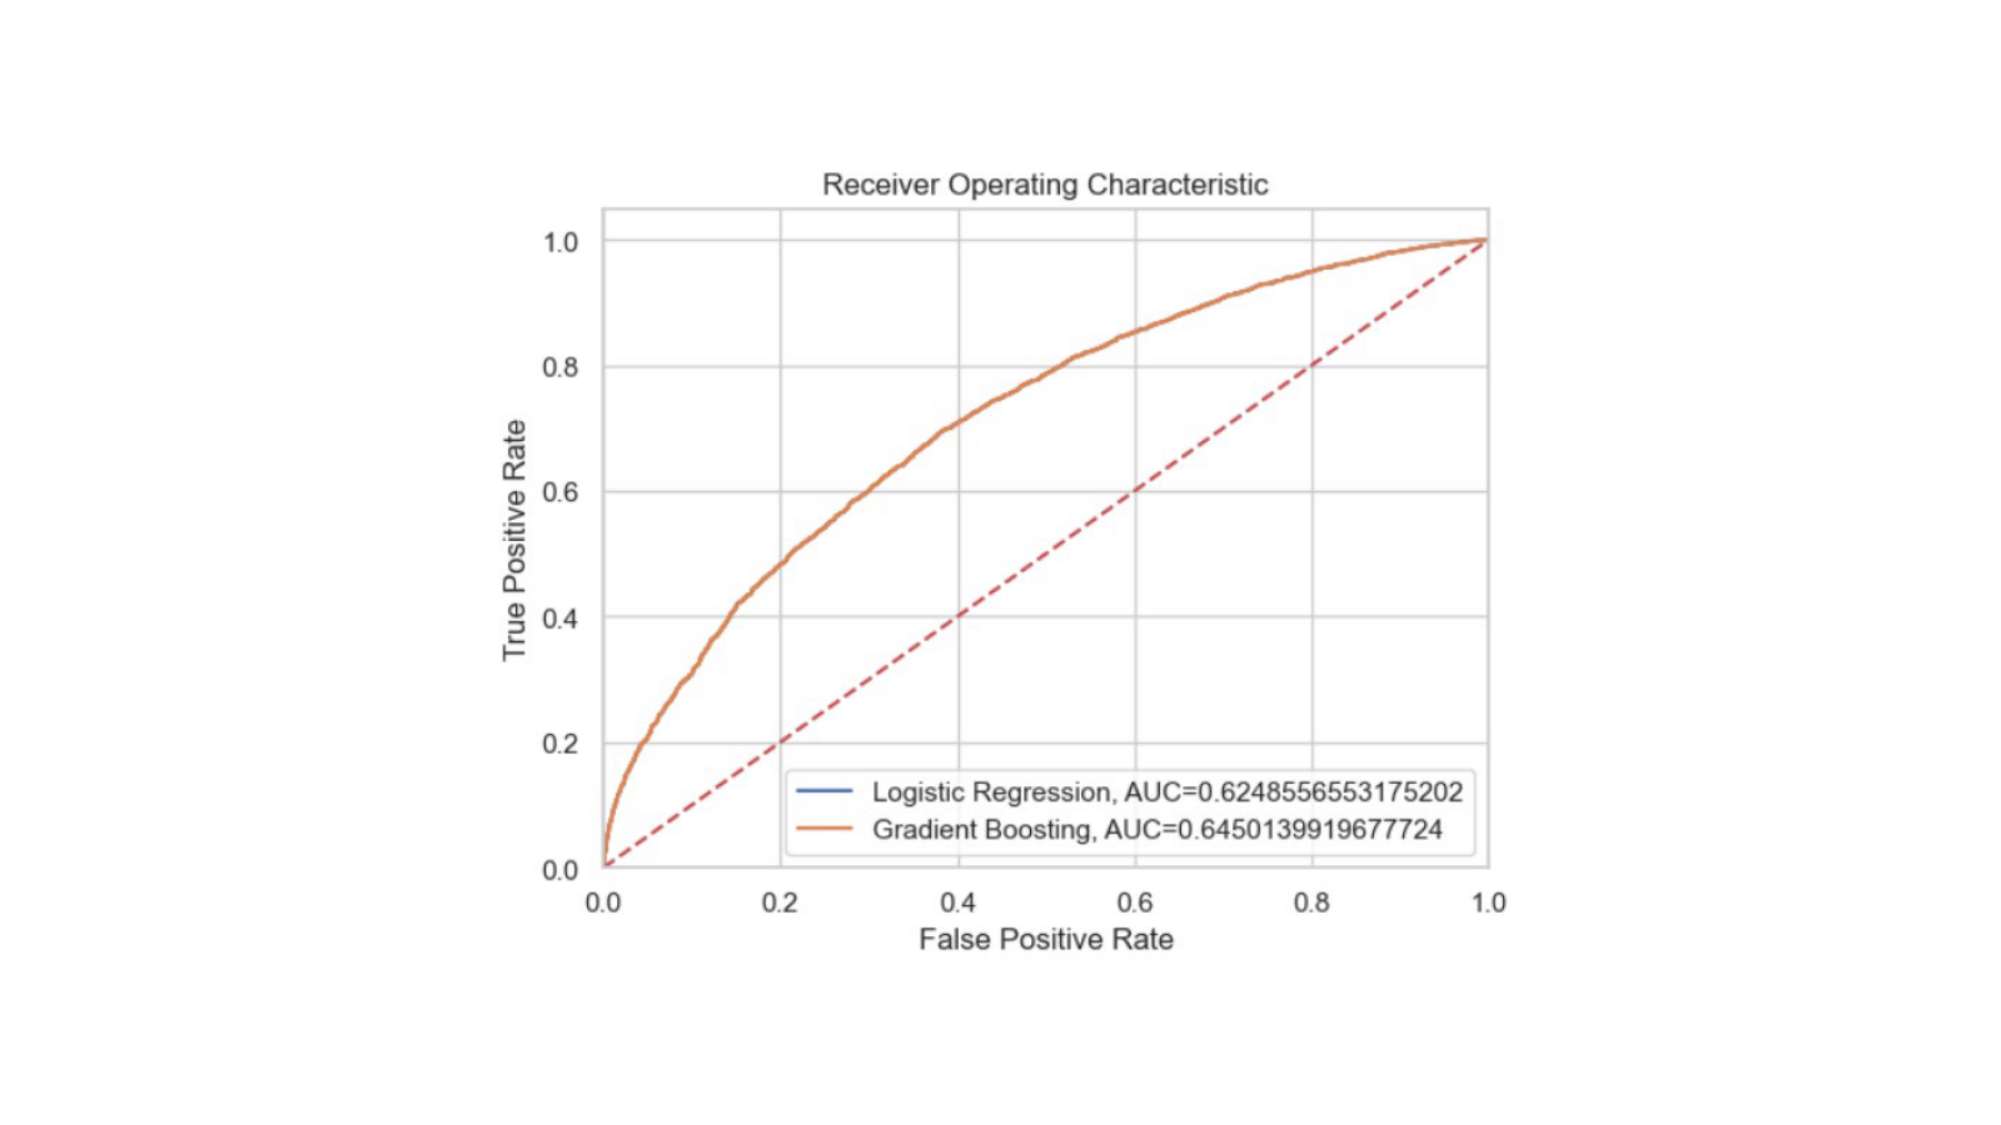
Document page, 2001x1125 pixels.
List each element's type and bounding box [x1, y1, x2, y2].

picture [472, 161, 1528, 964]
